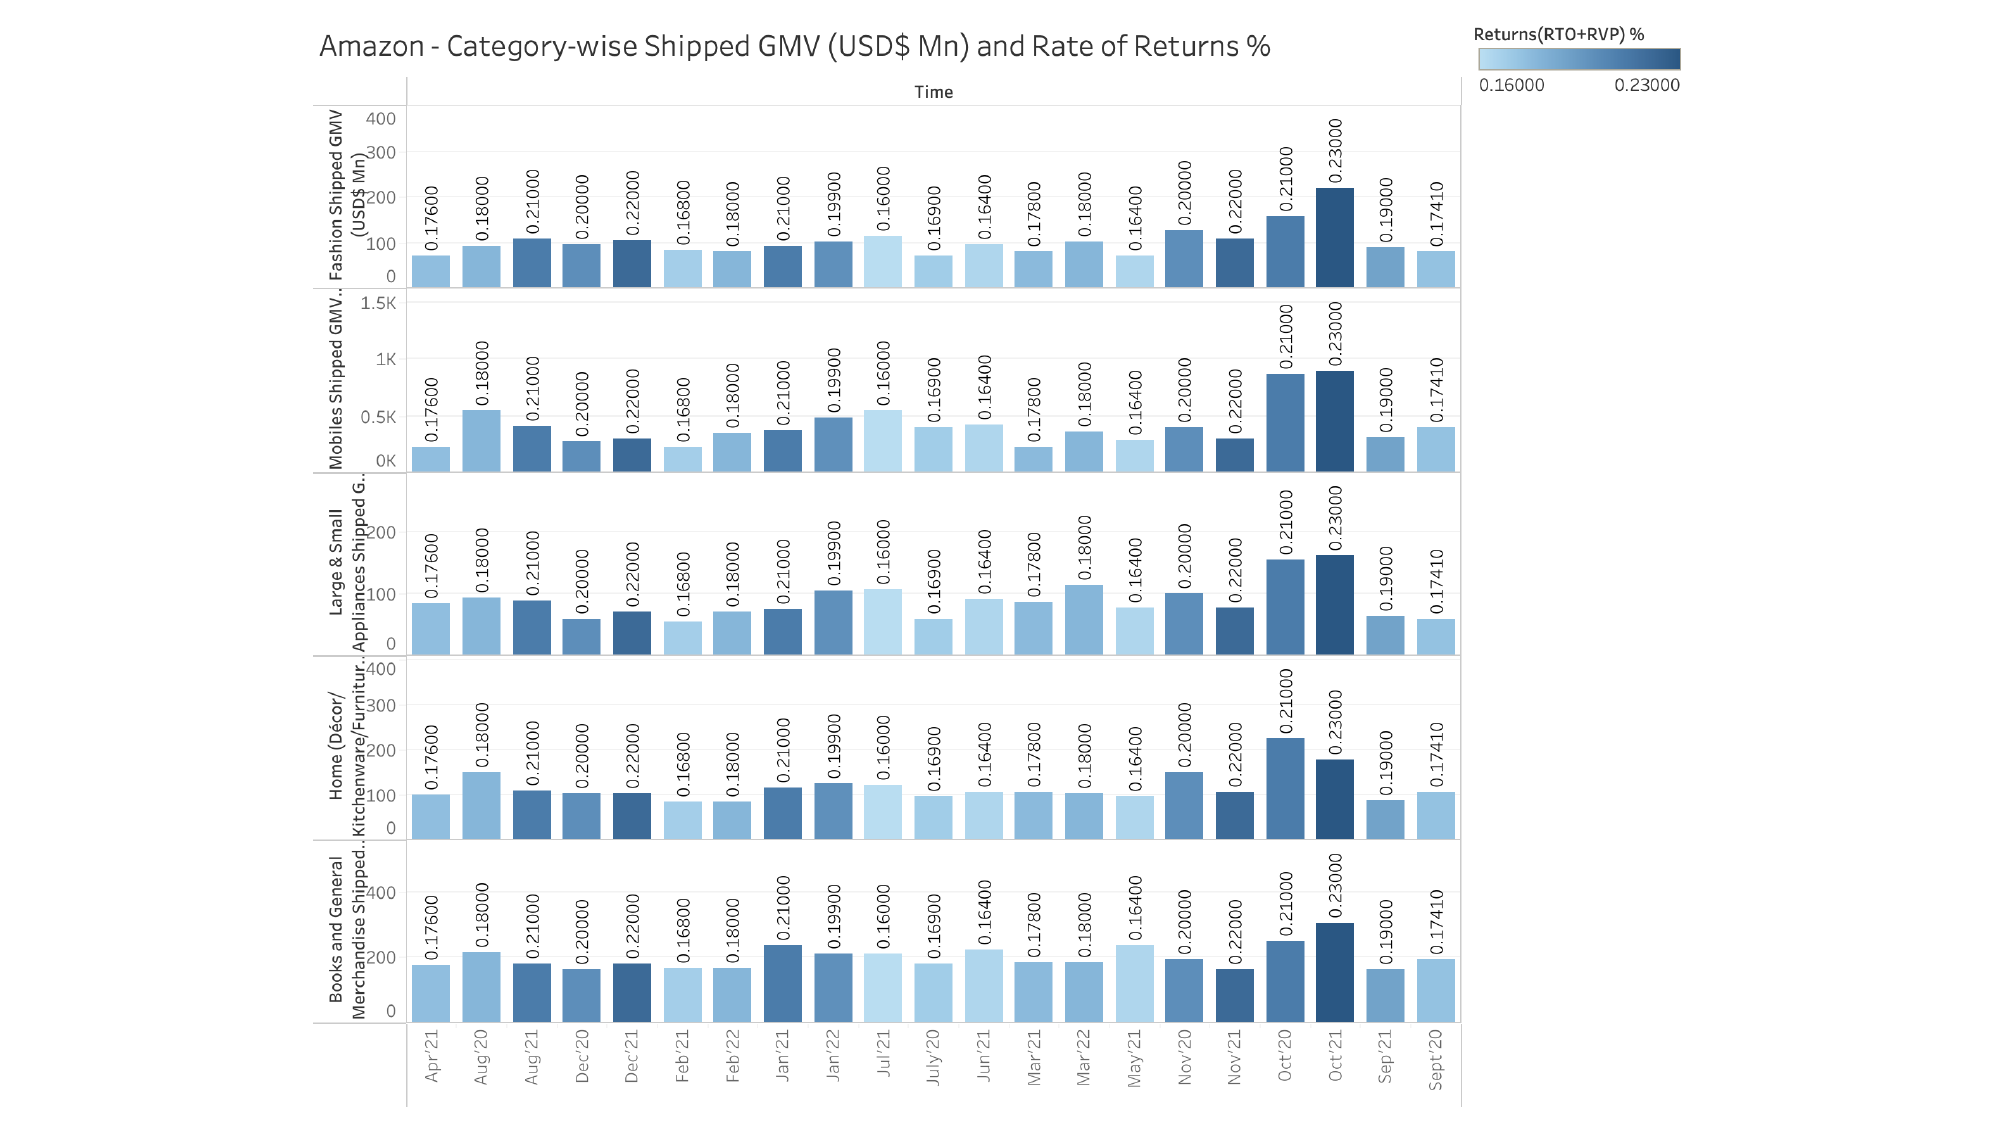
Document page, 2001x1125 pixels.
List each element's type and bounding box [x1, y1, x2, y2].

picture [296, 0, 1704, 1125]
